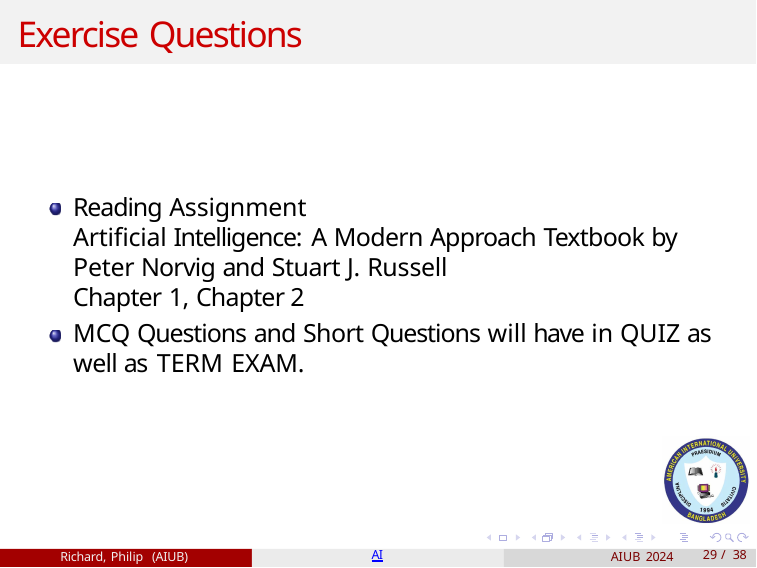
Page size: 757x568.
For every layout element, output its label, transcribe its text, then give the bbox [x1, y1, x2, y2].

text_box Reading Assignment Artificial Intelligence: A Modern Approach Textbook by Peter Norvig and Stuart J. Russell Chapter 1, Chapter 2 MCQ Questions and Short Questions will have in QUIZ as well as TERM EXAM. [71, 189, 715, 378]
picture [48, 203, 62, 216]
text_box [0, 0, 756, 64]
picture [48, 330, 62, 343]
picture [662, 436, 750, 524]
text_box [0, 548, 757, 568]
title Exercise Questions [15, 9, 585, 108]
